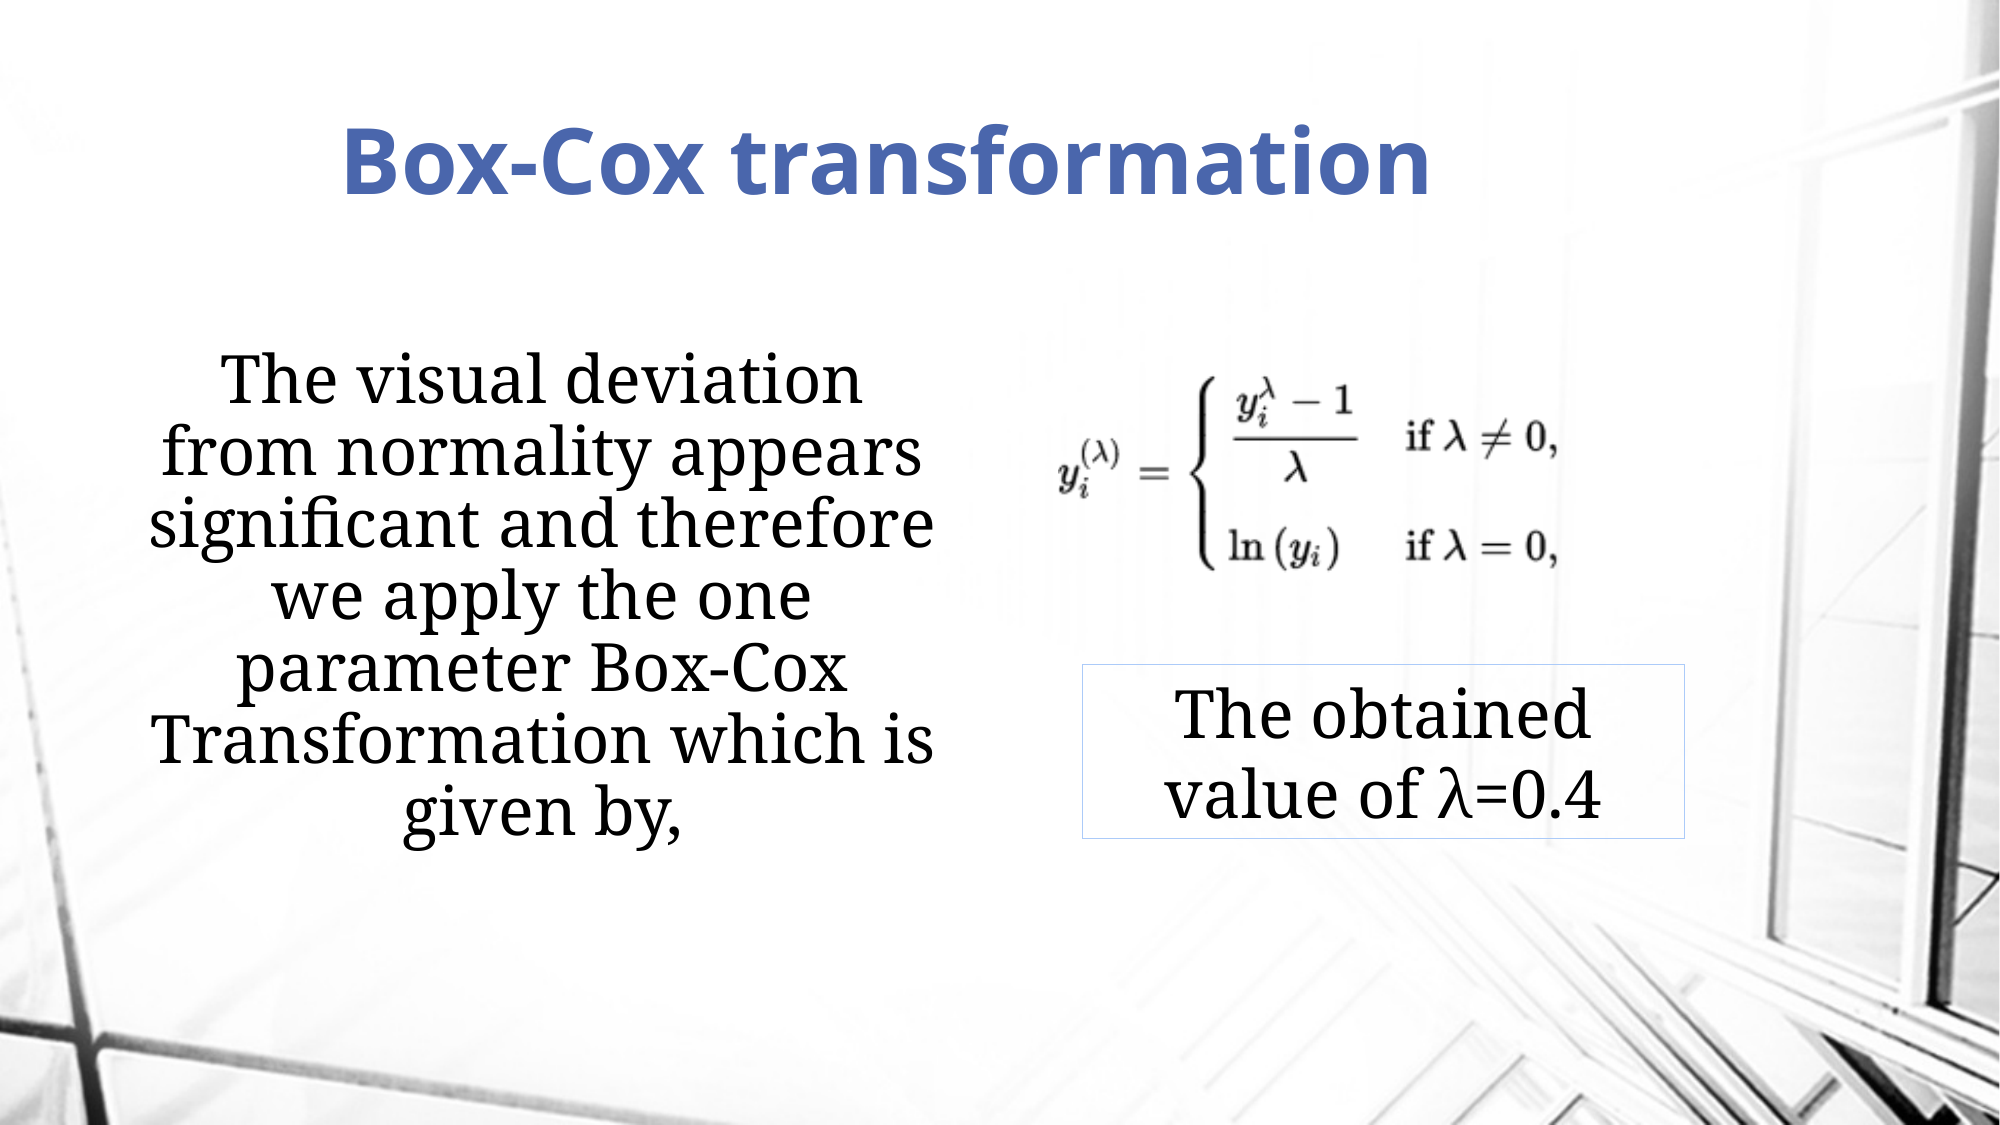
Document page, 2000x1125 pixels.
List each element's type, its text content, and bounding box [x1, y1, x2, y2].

list The visual deviation from normality appears significant and therefore we apply the one parameter Box-Cox Transformation which is given by, [125, 338, 953, 988]
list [1058, 373, 1567, 575]
picture [0, 0, 2000, 1125]
title Box-Cox transformation [174, 87, 1600, 220]
text_box The obtained value of λ=0.4 [1082, 664, 1685, 839]
